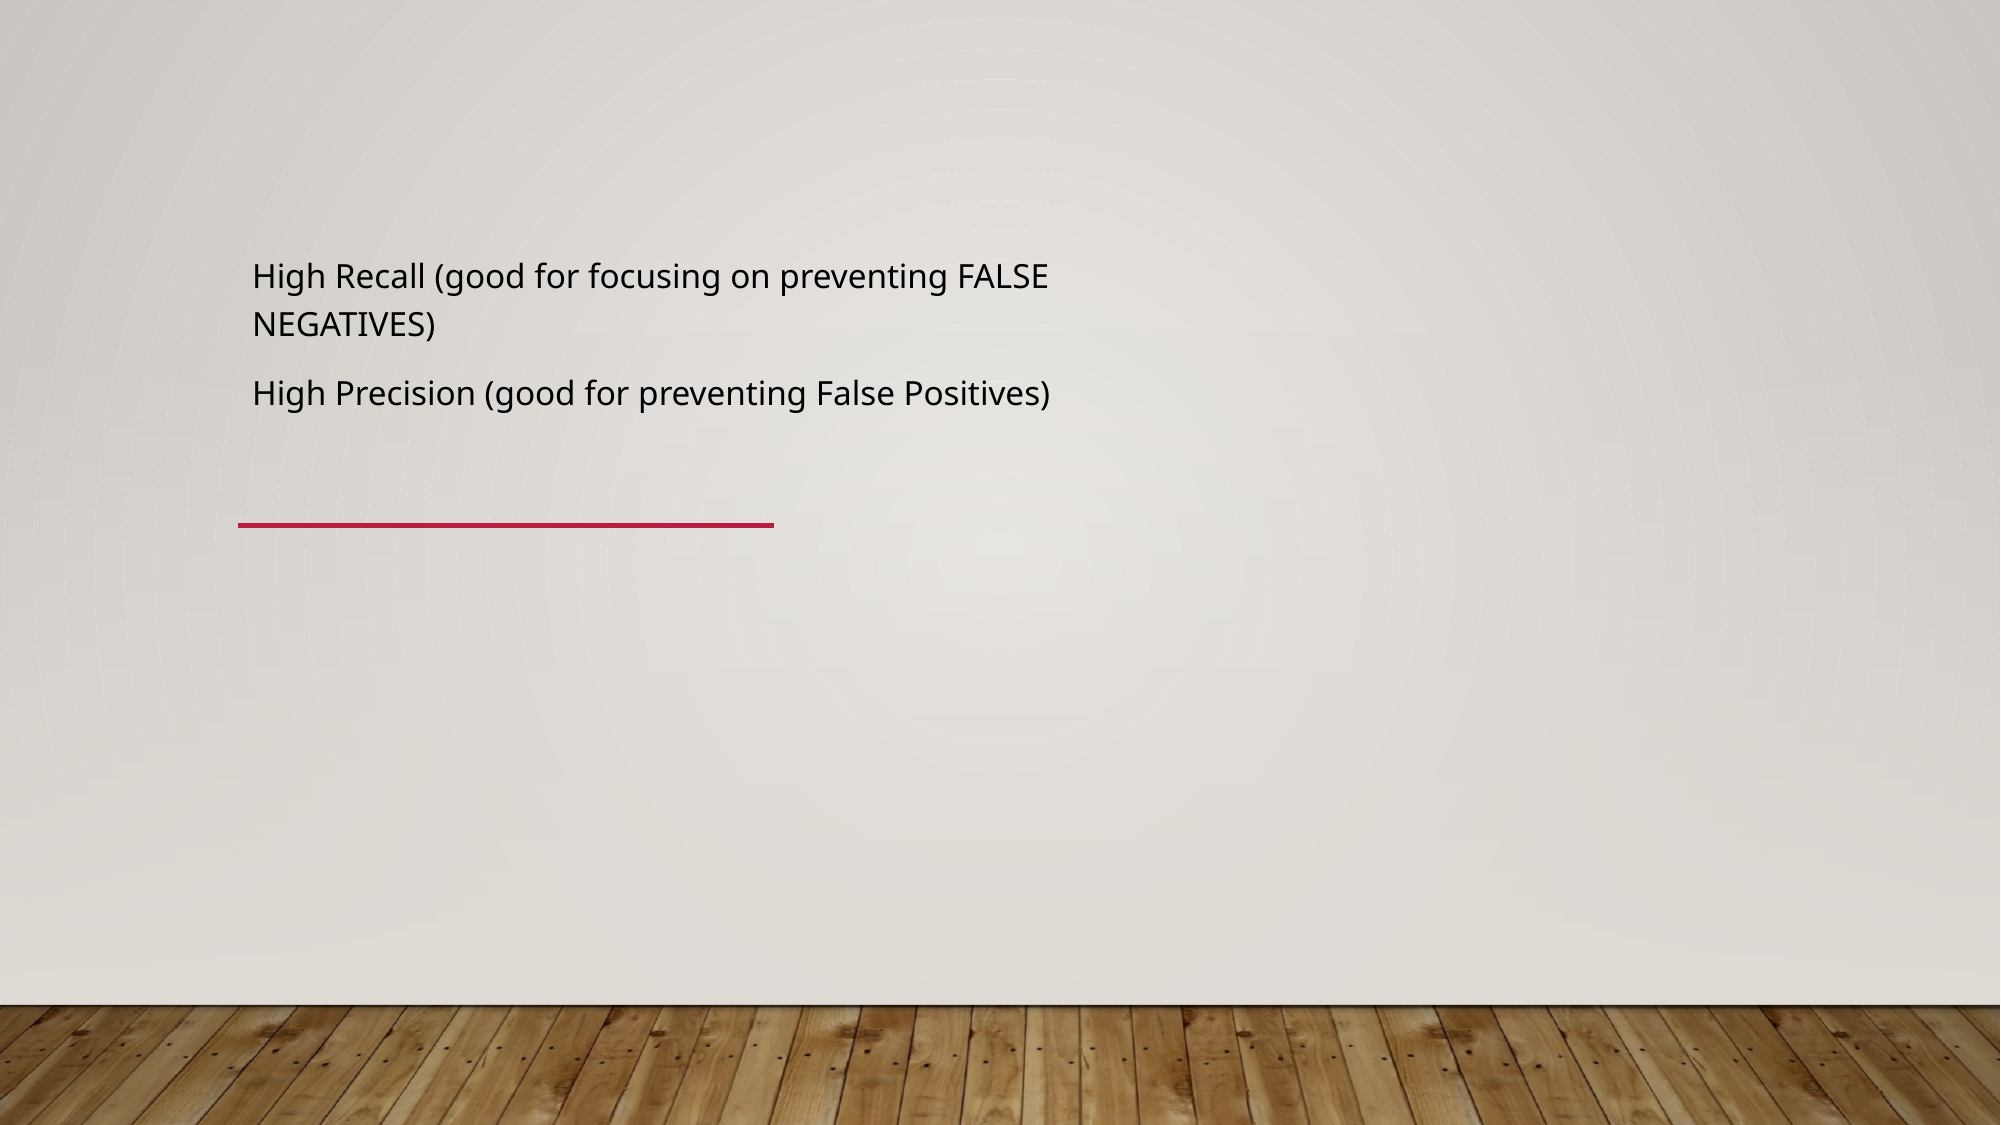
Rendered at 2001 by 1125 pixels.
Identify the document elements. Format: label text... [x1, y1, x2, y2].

picture [0, 1005, 2000, 1125]
list High Recall (good for focusing on preventing FALSE NEGATIVES) High Precision (good for preventing False Positives) [236, 239, 1253, 895]
